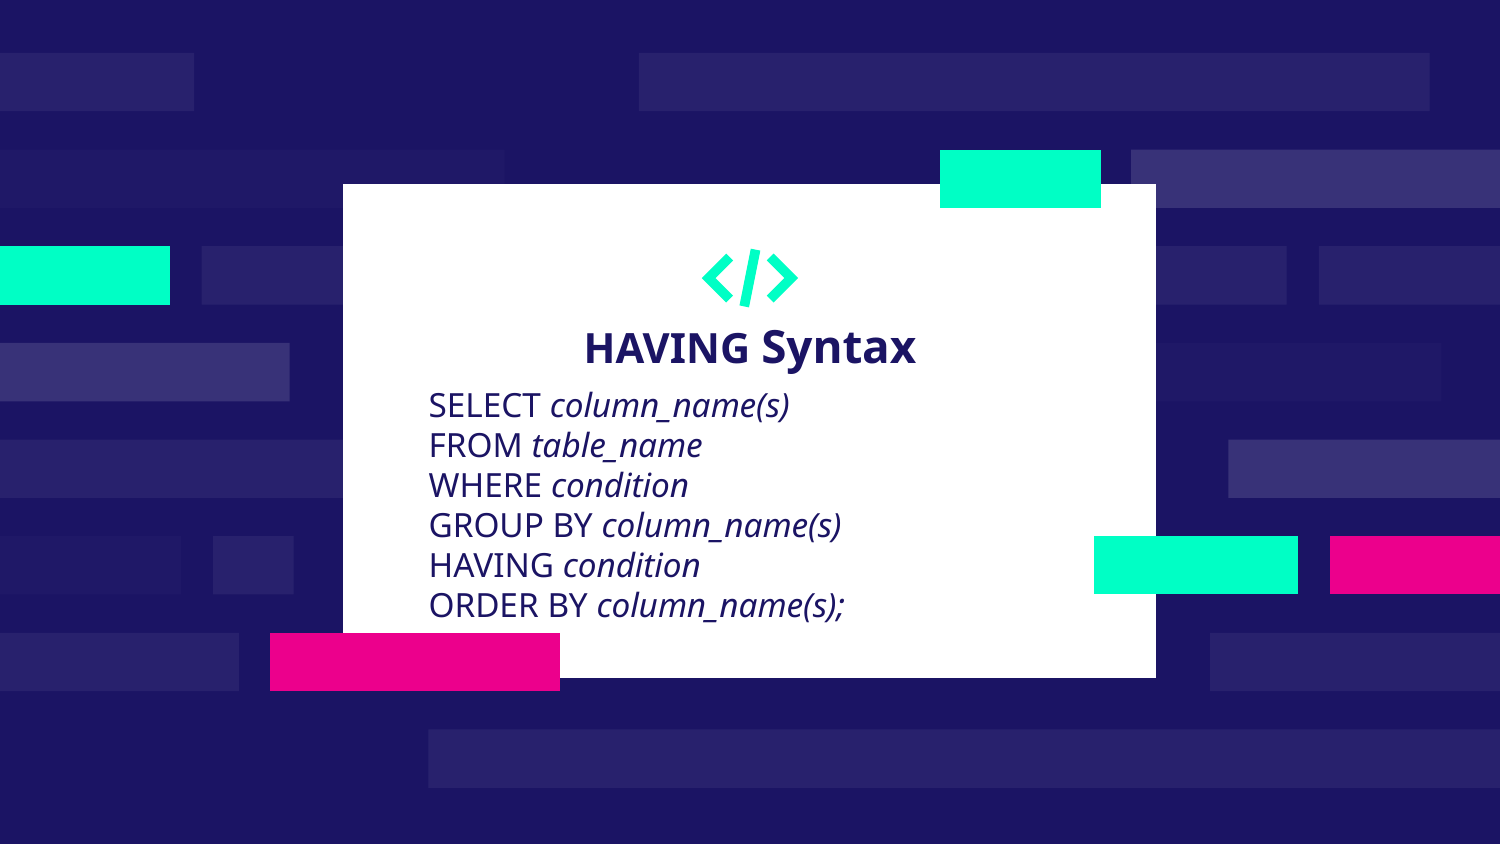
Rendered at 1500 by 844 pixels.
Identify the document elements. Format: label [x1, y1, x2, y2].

subtitle [413, 383, 1124, 625]
title [413, 317, 1087, 383]
